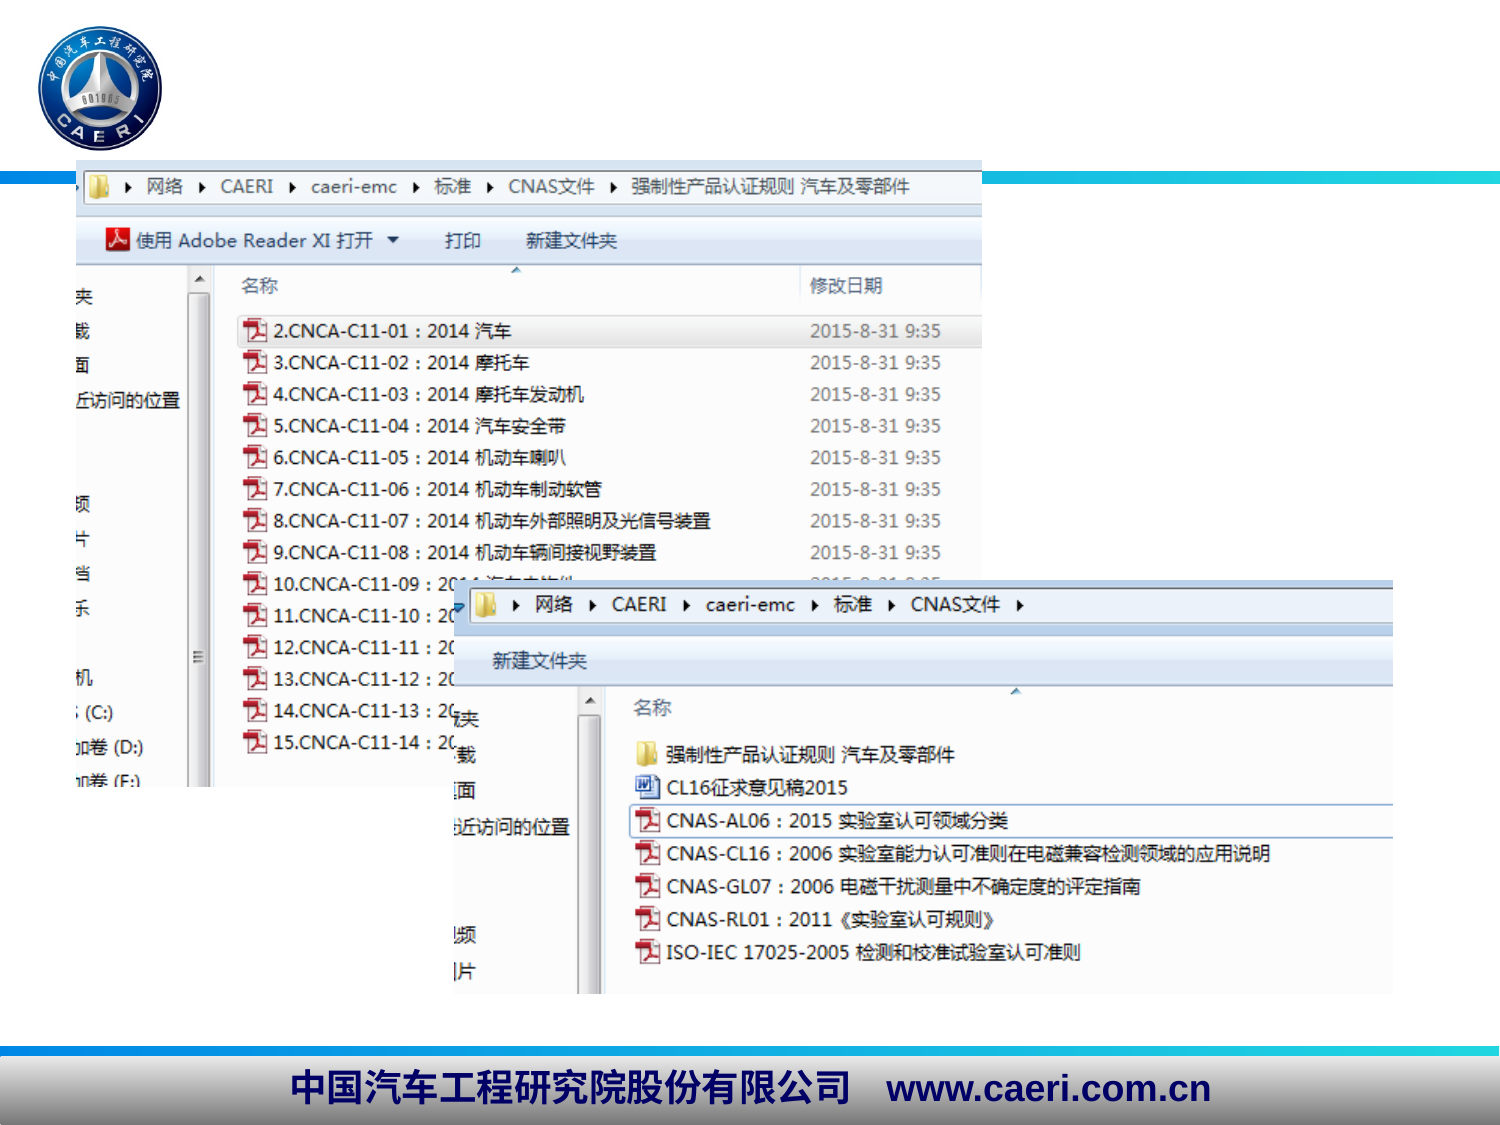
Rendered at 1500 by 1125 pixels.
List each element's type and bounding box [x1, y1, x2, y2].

picture [35, 23, 164, 153]
picture [76, 160, 1393, 994]
